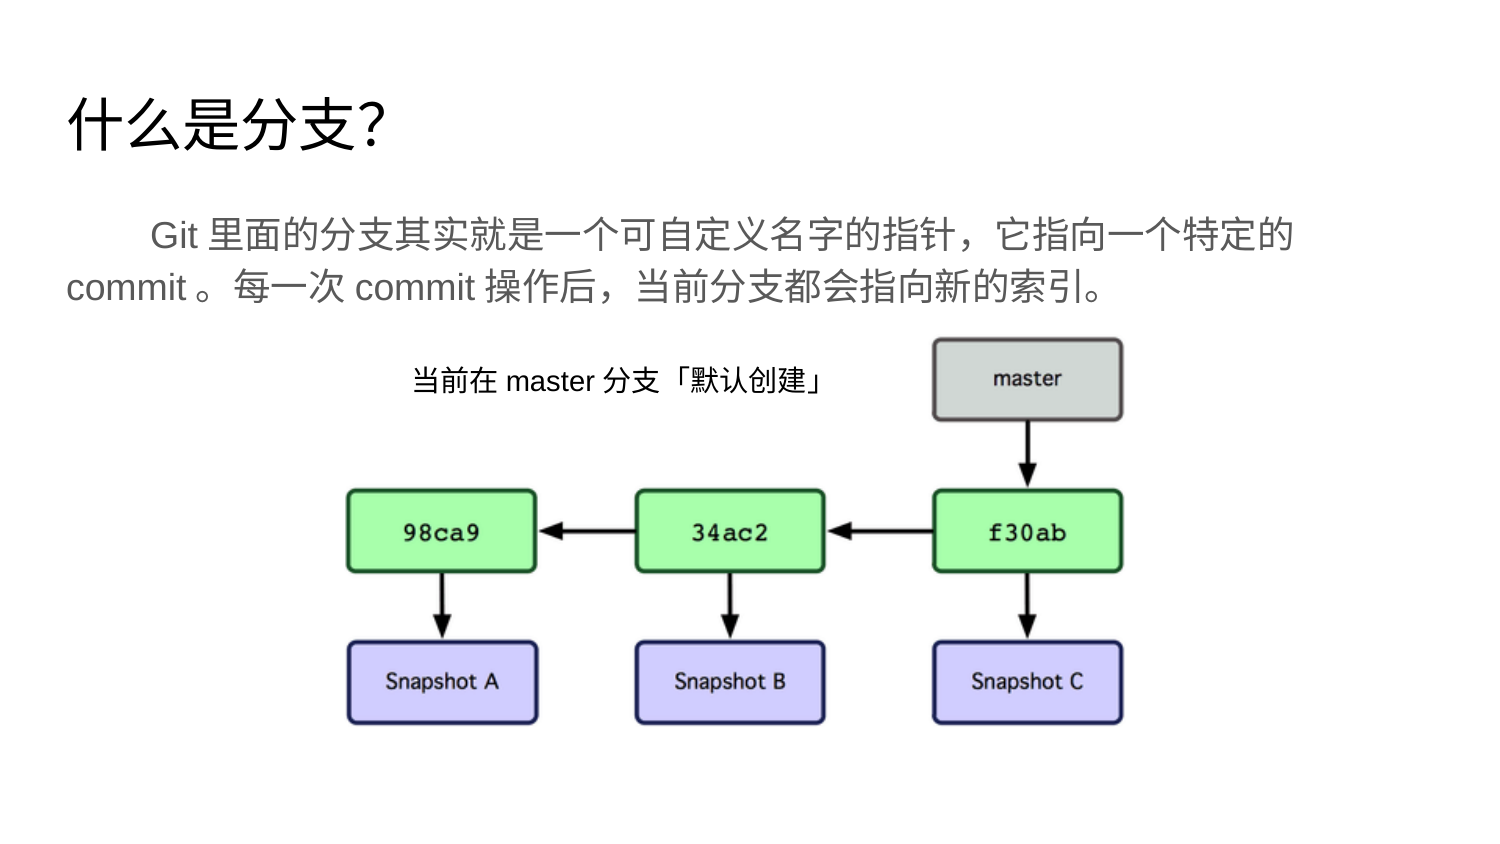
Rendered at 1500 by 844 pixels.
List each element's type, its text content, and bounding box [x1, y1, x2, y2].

title 什么是分支？ [51, 72, 1449, 167]
picture [343, 334, 1126, 728]
list Git里面的分支其实就是一个可自定义名字的指针，它指向一个特定的commit。每一次commit操作后，当前分支都会指向新的索引。 [51, 189, 1449, 313]
